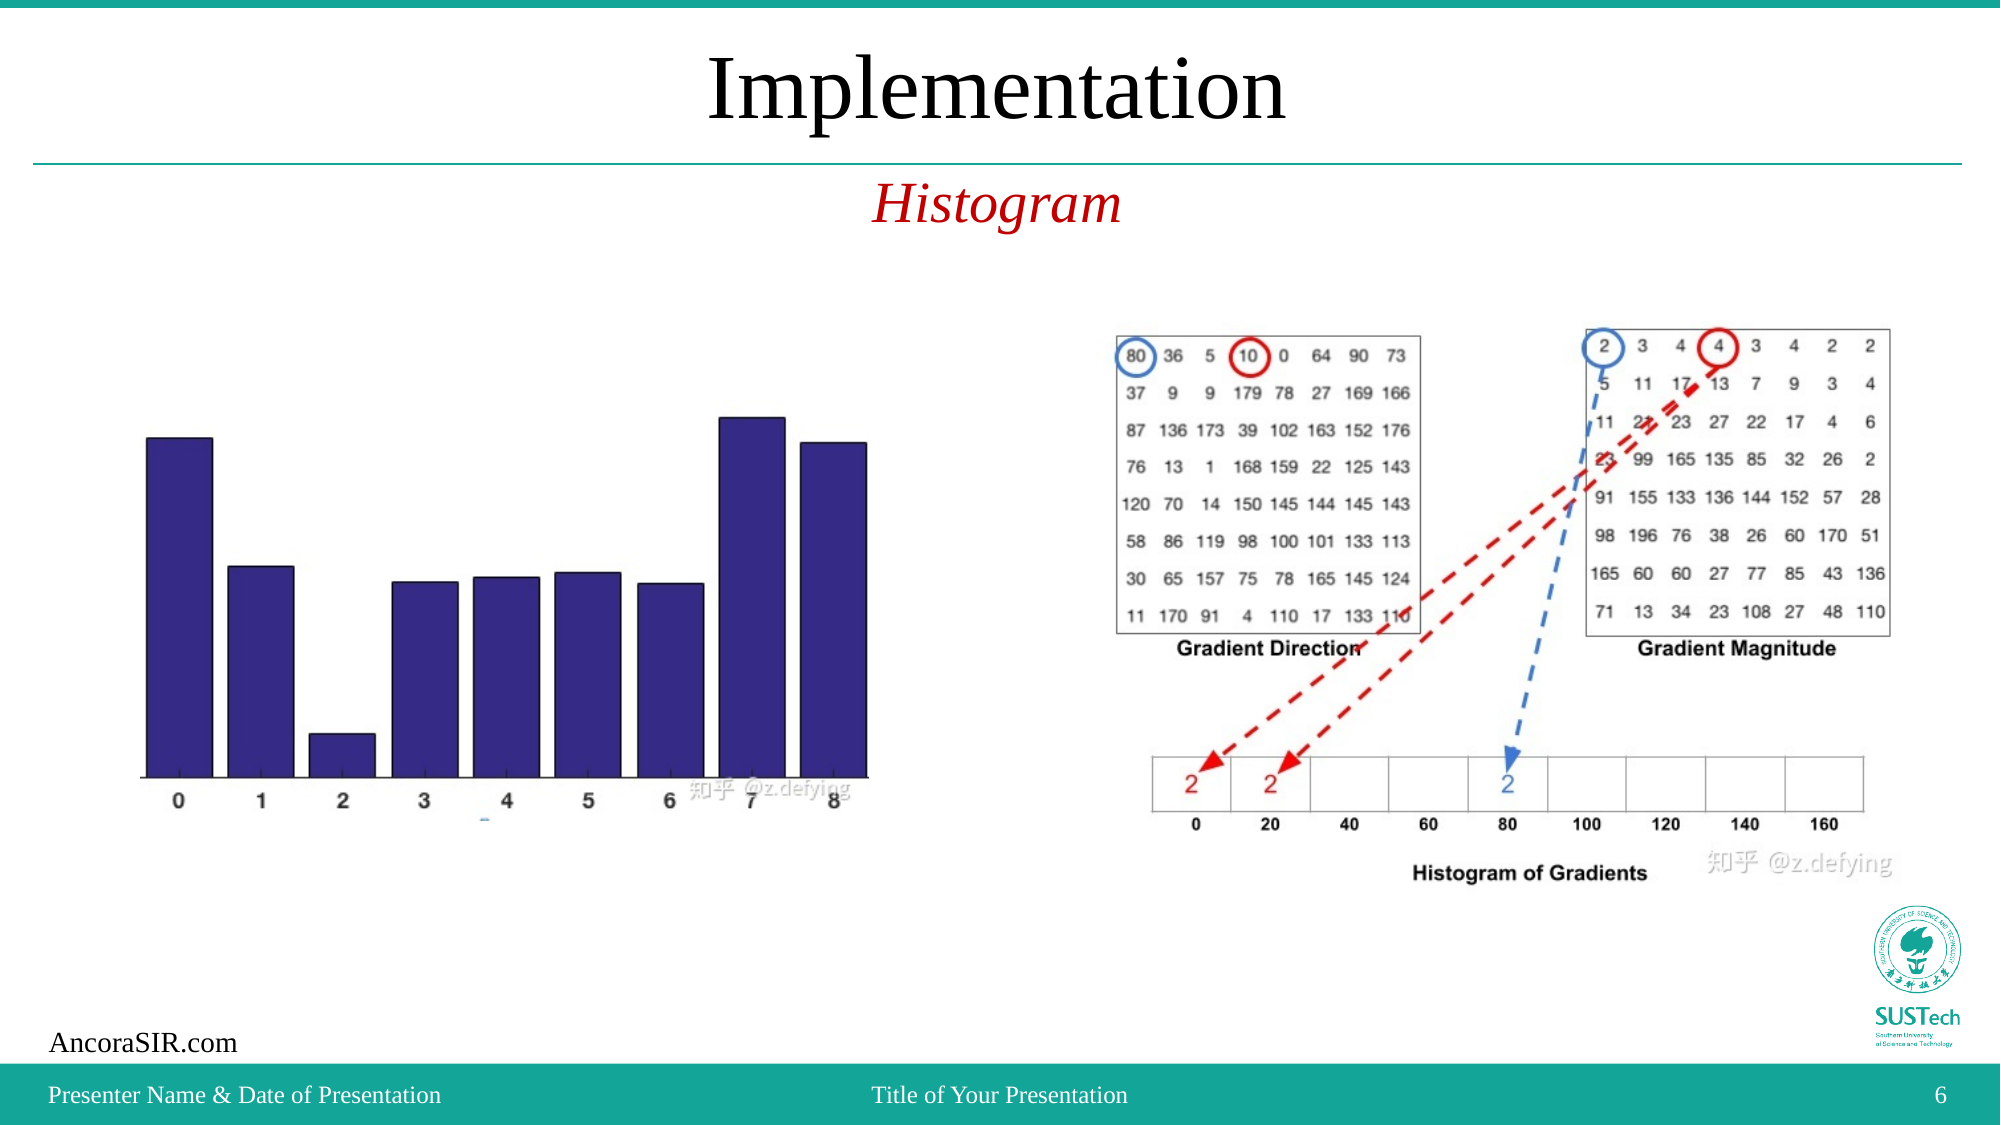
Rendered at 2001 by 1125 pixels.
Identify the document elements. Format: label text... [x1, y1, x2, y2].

slide_number 6 [1238, 1063, 1962, 1124]
footer Title of Your Presentation [761, 1063, 1238, 1124]
picture [1095, 321, 1912, 900]
picture [140, 400, 869, 821]
slide_number Presenter Name & Date of Presentation [32, 1063, 761, 1124]
list Histogram [32, 164, 1963, 249]
list [32, 257, 1962, 1055]
title Implementation [32, 12, 1962, 164]
